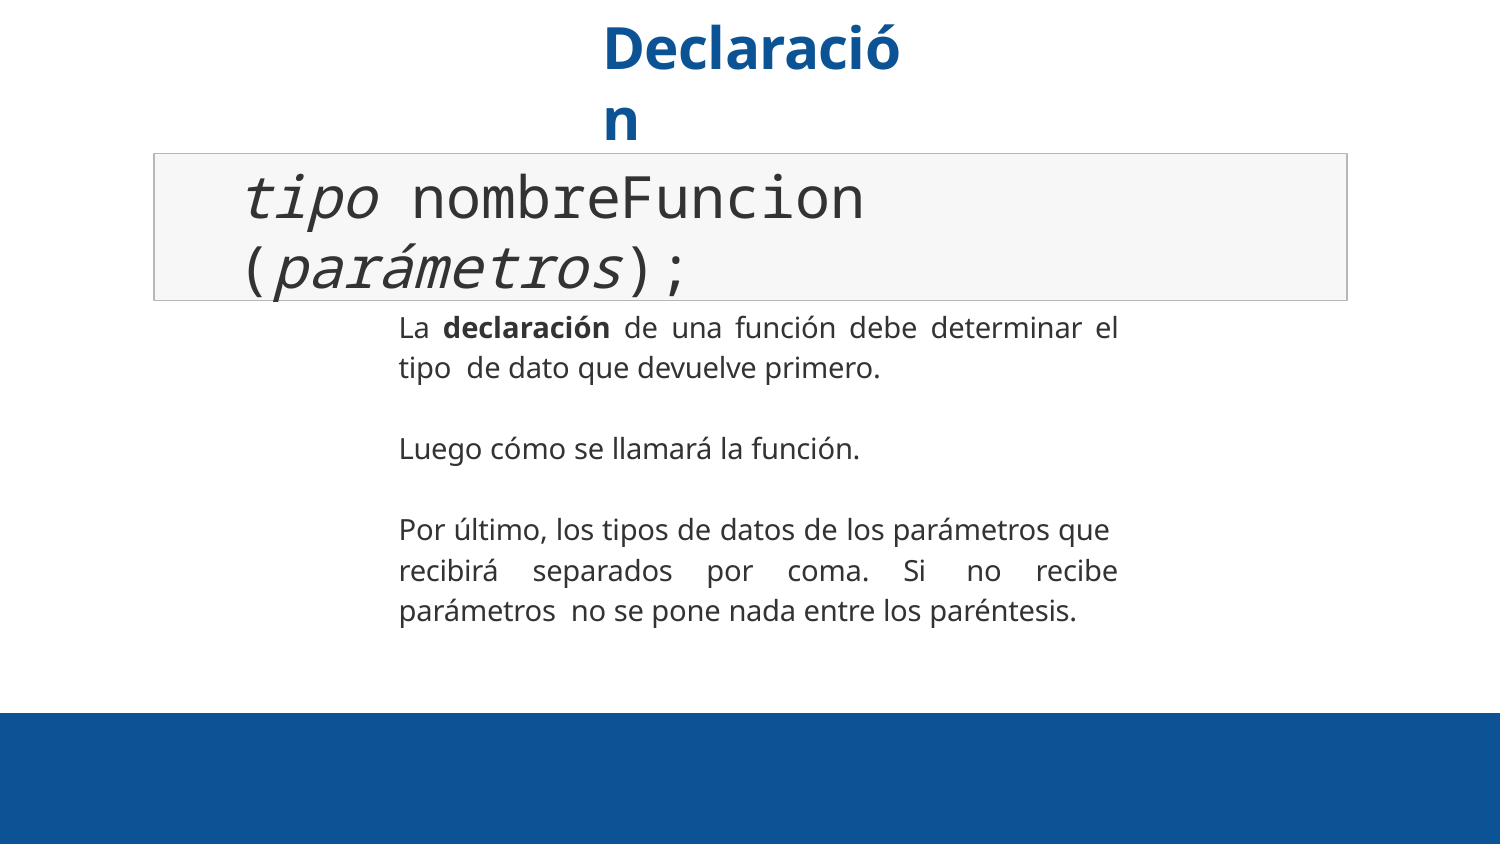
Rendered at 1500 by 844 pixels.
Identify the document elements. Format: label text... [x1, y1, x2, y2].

text_box tipo nombreFuncion (parámetros); [153, 153, 1347, 301]
title Declaración [600, 9, 918, 153]
text_box La declaración de una función debe determinar el tipo de dato que devuelve primero. Luego cómo se llamará la función. Por último, los tipos de datos de los parámetros que recibirá separados por coma. Si no recibe parámetros no se pone nada entre los paréntesis. [396, 301, 1120, 628]
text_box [0, 712, 1500, 844]
